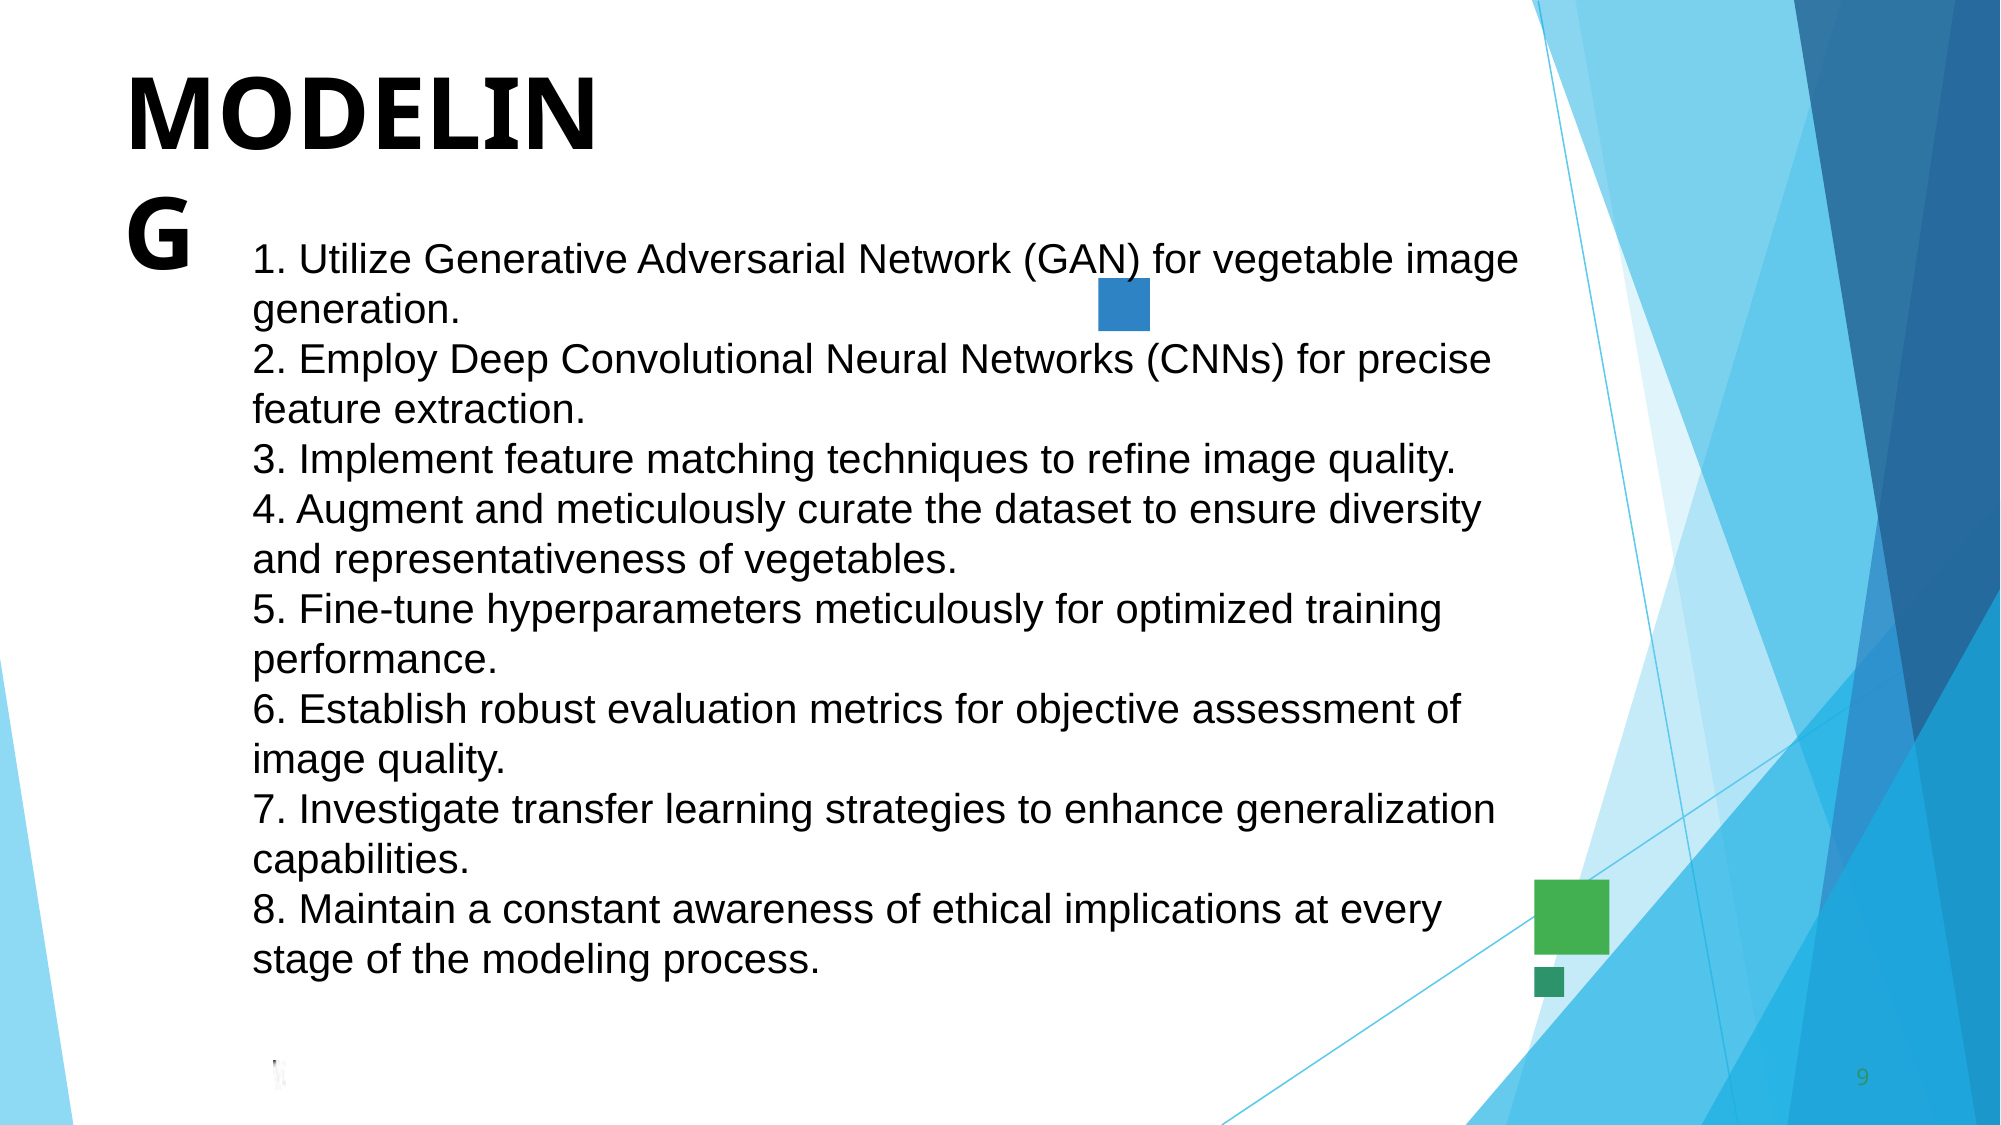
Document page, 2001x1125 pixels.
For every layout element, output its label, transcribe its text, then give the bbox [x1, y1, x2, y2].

text_box [1534, 967, 1565, 997]
text_box 1. Utilize Generative Adversarial Network (GAN) for vegetable image generation. 2. Employ Deep Convolutional Neural Networks (CNNs) for precise feature extraction. 3. Implement feature matching techniques to refine image quality. 4. Augment and meticulously curate the dataset to ensure diversity and representativeness of vegetables. 5. Fine-tune hyperparameters meticulously for optimized training performance. 6. Establish robust evaluation metrics for objective assessment of image quality. 7. Investigate transfer learning strategies to enhance generalization capabilities. 8. Maintain a constant awareness of ethical implications at every stage of the modeling process. [237, 224, 1539, 990]
title MODELING [121, 47, 664, 290]
picture [273, 1060, 287, 1091]
text_box [1539, 879, 1610, 955]
slide_number 9 [1849, 1061, 1890, 1125]
